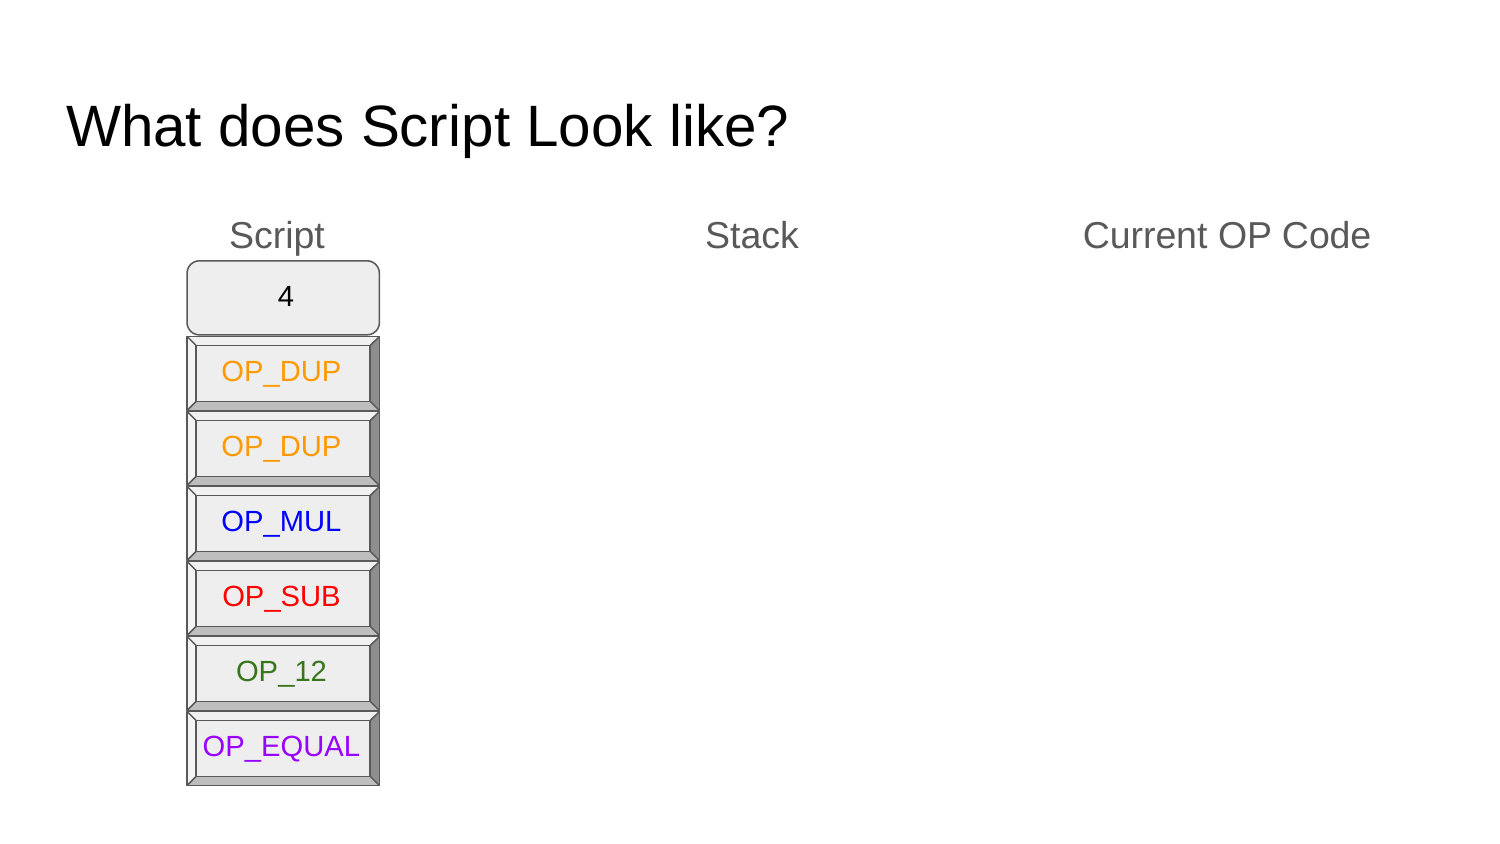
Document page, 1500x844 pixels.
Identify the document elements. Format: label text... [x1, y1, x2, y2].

text_box OP_DUP [185, 337, 378, 412]
text_box [187, 260, 373, 334]
text_box 4 [194, 262, 378, 337]
list Script [51, 189, 504, 249]
list Current OP Code [1001, 189, 1454, 249]
text_box OP_MUL [185, 487, 378, 562]
text_box OP_12 [185, 637, 378, 712]
list Stack [526, 189, 979, 249]
text_box OP_EQUAL [185, 712, 378, 787]
text_box OP_DUP [185, 412, 378, 487]
text_box OP_SUB [185, 562, 378, 637]
title What does Script Look like? [51, 72, 1449, 167]
